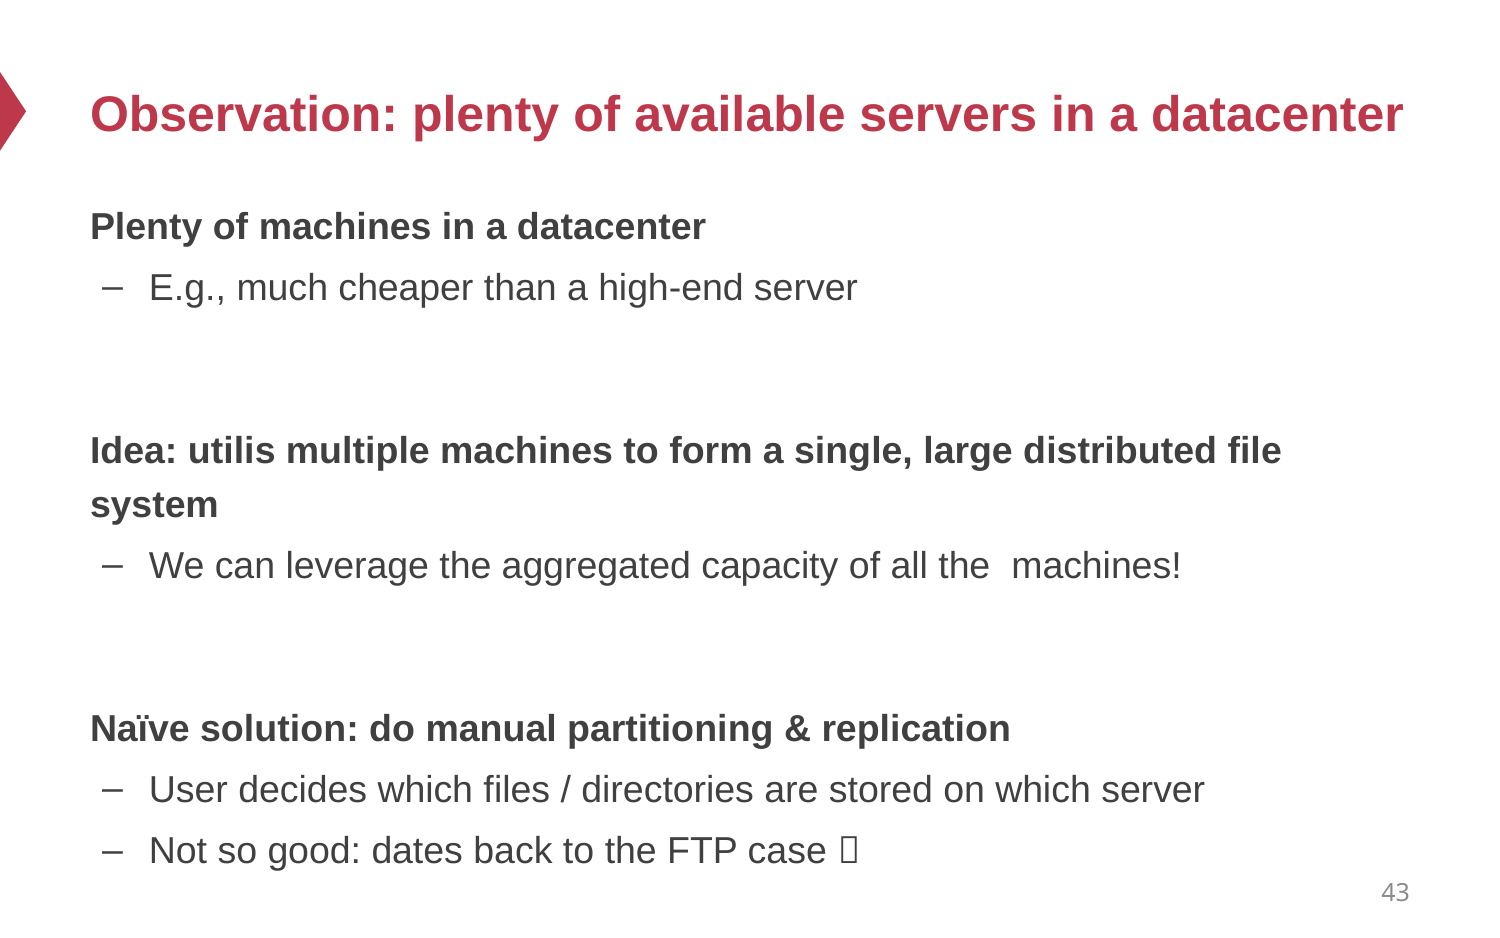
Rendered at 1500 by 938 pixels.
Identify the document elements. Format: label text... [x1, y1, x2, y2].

list Plenty of machines in a datacenter E.g., much cheaper than a high-end server Idea: utilis multiple machines to form a single, large distributed file system We can leverage the aggregated capacity of all the machines! Naïve solution: do manual partitioning & replication User decides which files / directories are stored on which server Not so good: dates back to the FTP case  [75, 185, 1425, 919]
title Observation: plenty of available servers in a datacenter [75, 37, 1425, 185]
slide_number 43 [1074, 868, 1425, 919]
